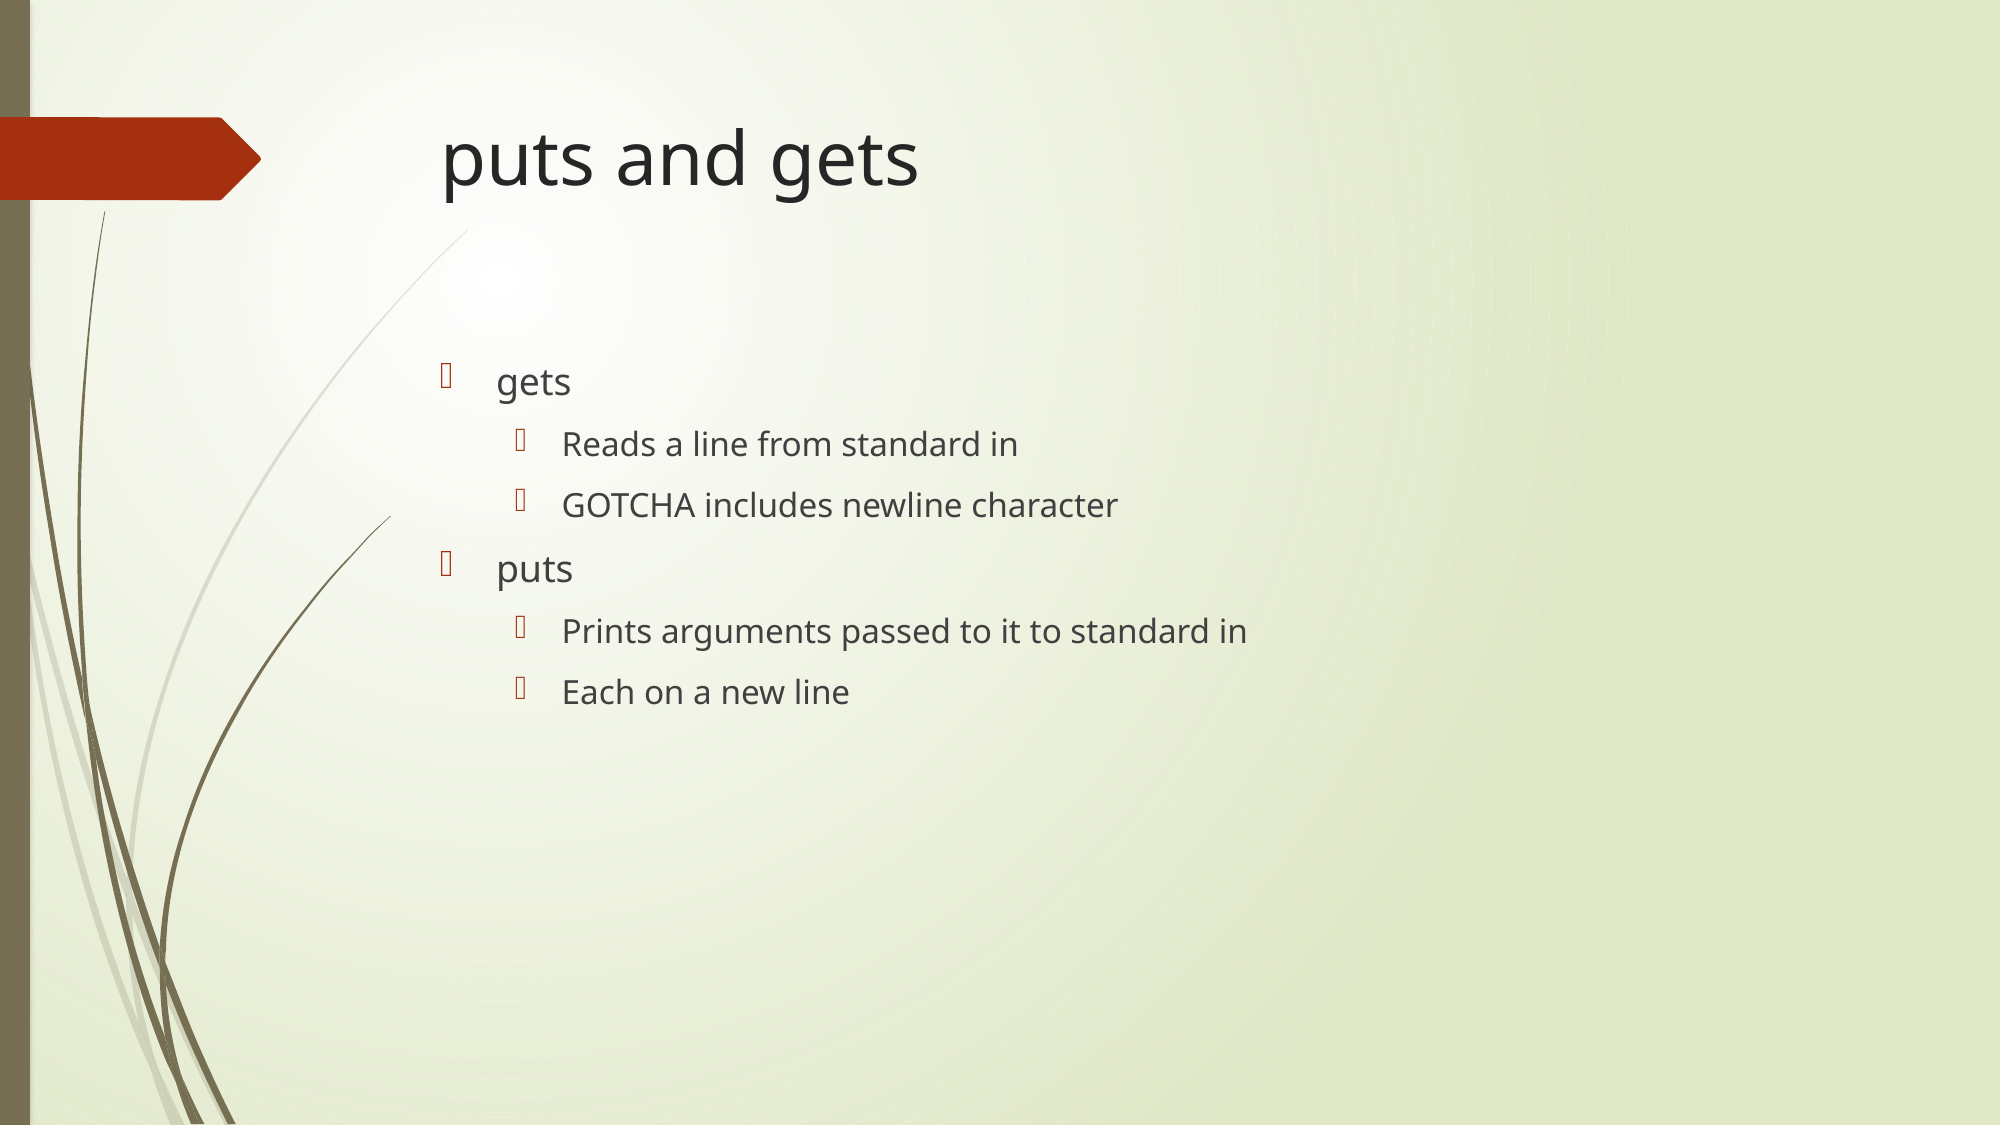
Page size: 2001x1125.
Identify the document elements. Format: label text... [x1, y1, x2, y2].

list gets Reads a line from standard in GOTCHA includes newline character puts Prints arguments passed to it to standard in Each on a new line [424, 350, 1888, 970]
title puts and gets [425, 102, 1888, 313]
